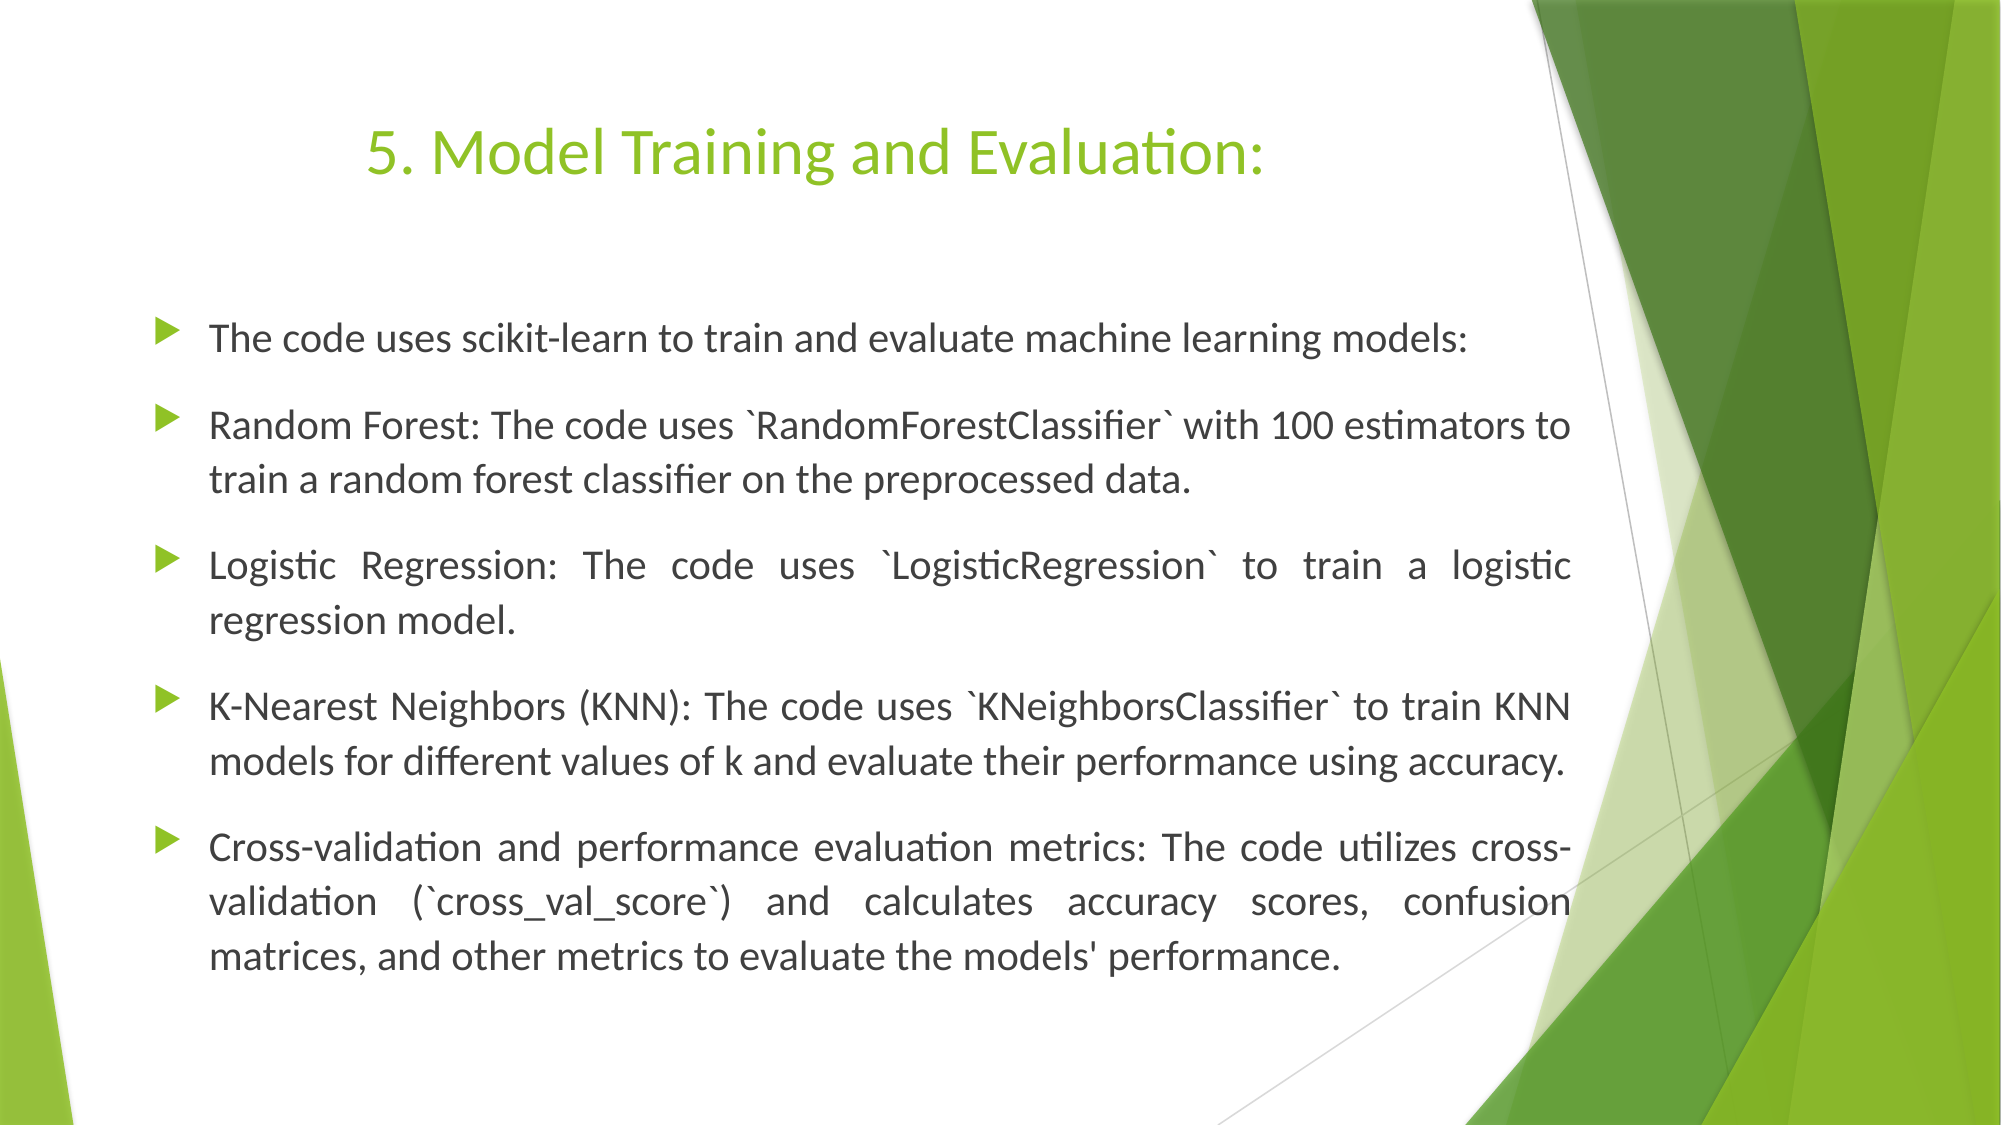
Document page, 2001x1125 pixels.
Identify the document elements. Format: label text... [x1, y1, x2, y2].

title 5. Model Training and Evaluation: [111, 99, 1522, 317]
list The code uses scikit-learn to train and evaluate machine learning models: Random Forest: The code uses `RandomForestClassifier` with 100 estimators to train a random forest classifier on the preprocessed data. Logistic Regression: The code uses `LogisticRegression` to train a logistic regression model. K-Nearest Neighbors (KNN): The code uses `KNeighborsClassifier` to train KNN models for different values of k and evaluate their performance using accuracy. Cross-validation and performance evaluation metrics: The code utilizes cross-validation (`cross_val_score`) and calculates accuracy scores, confusion matrices, and other metrics to evaluate the models' performance. [137, 299, 1588, 1014]
